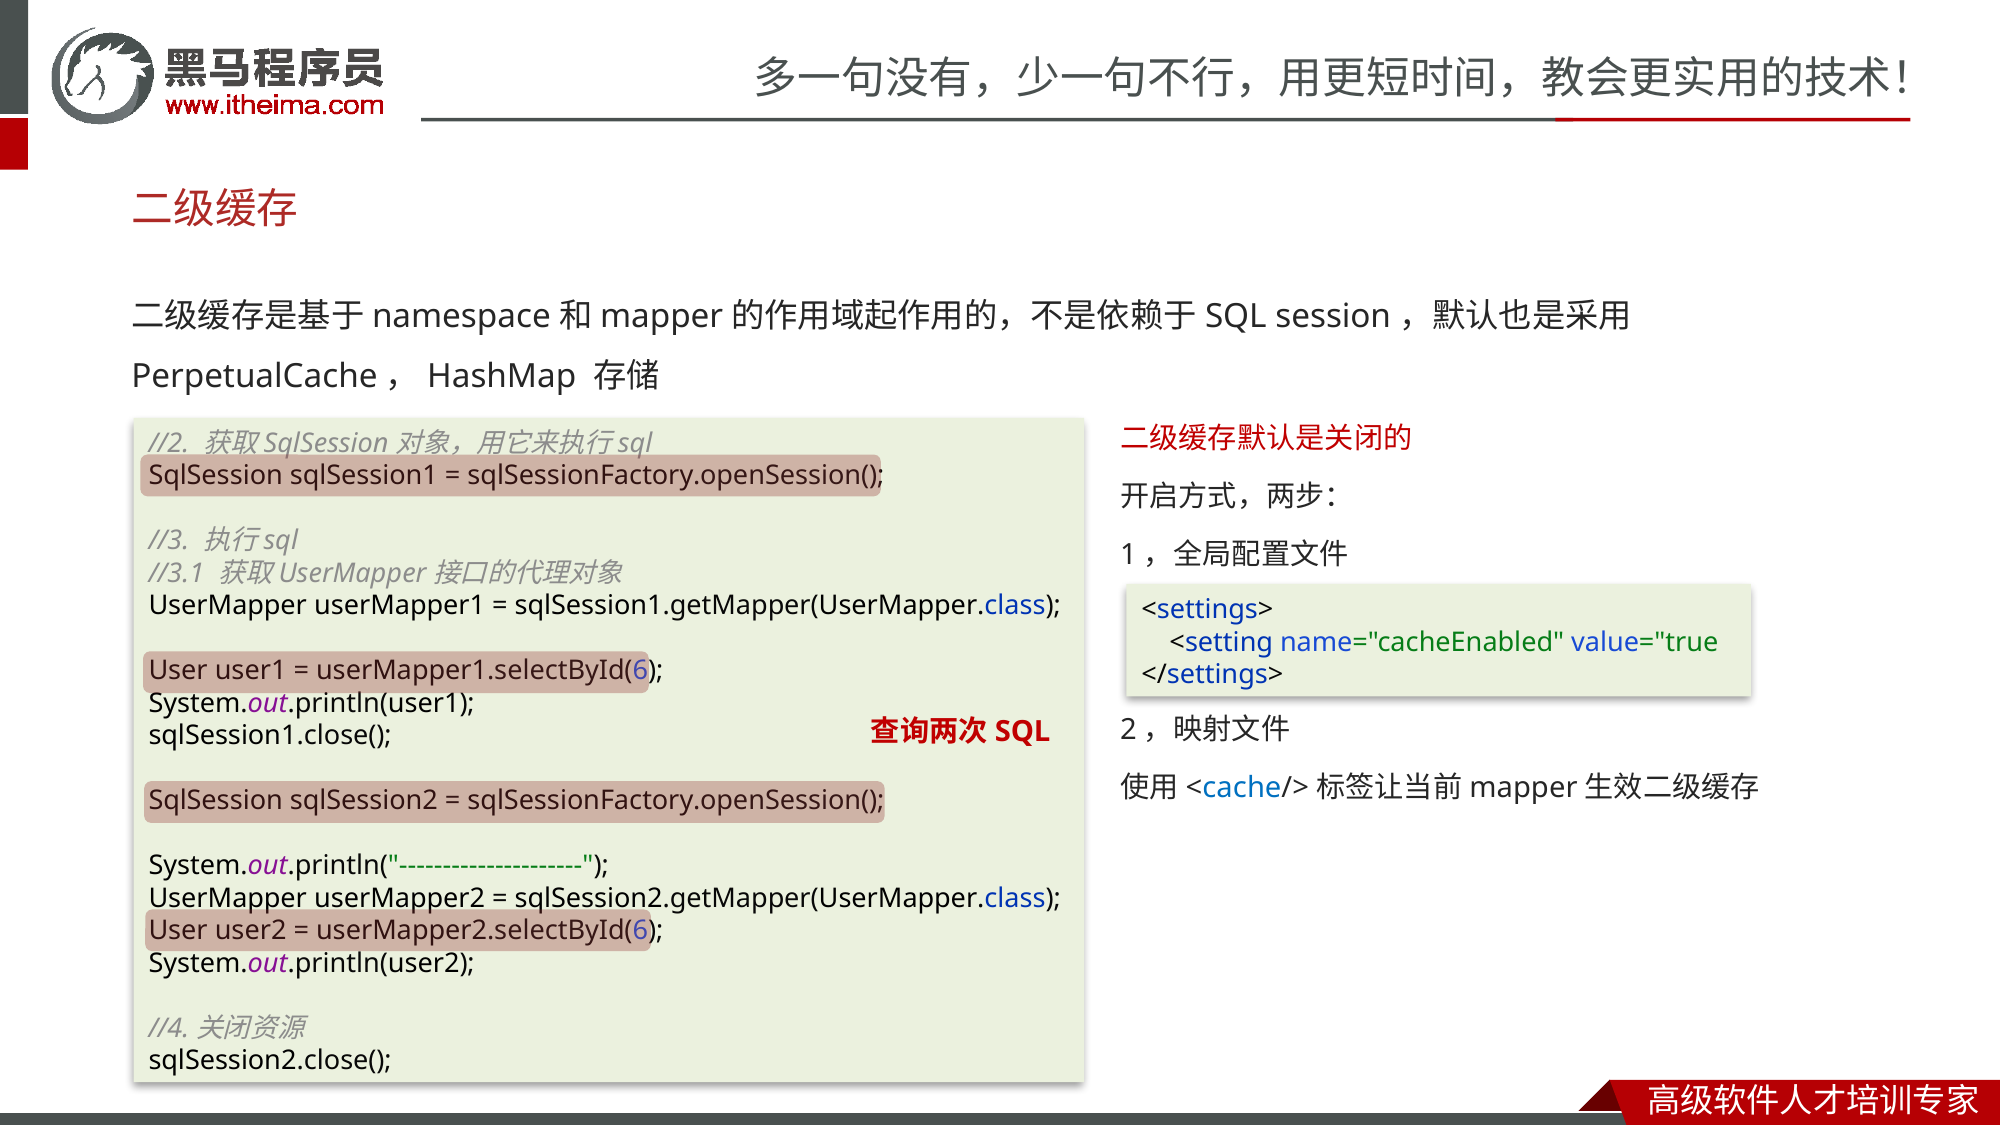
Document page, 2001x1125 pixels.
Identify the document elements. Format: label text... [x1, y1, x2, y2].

text_box [140, 649, 651, 696]
text_box 二级缓存默认是关闭的 开启方式，两步： 1，全局配置文件 2，映射文件 使用<cache/>标签让当前mapper生效二级缓存 [1105, 394, 1972, 594]
text_box [142, 779, 887, 826]
title 二级缓存 [116, 164, 1872, 250]
text_box 查询两次SQL [856, 687, 1236, 778]
text_box //2. 获取SqlSession对象，用它来执行sql SqlSession sqlSession1 = sqlSessionFactory.openSession(); //3. 执行sql //3.1 获取UserMapper接口的代理对象 UserMapper userMapper1 = sqlSession1.getMapper(UserMapper.class); User user1 = userMapper1.selectById(6); System.out.println(user1); sqlSession1.close(); SqlSession sqlSession2 = sqlSessionFactory.openSession(); System.out.println("---------------------"); UserMapper userMapper2 = sqlSession2.getMapper(UserMapper.class); User user2 = userMapper2.selectById(6); System.out.println(user2); //4.关闭资源 sqlSession2.close(); [133, 417, 1085, 1083]
text_box <settings> <setting name="cacheEnabled" value="true </settings> [1126, 583, 1751, 697]
list 二级缓存是基于namespace和mapper的作用域起作用的，不是依赖于SQL session，默认也是采用 PerpetualCache，HashMap 存储 [116, 266, 1900, 410]
text_box [138, 452, 883, 499]
picture [50, 26, 384, 125]
text_box [143, 907, 654, 954]
